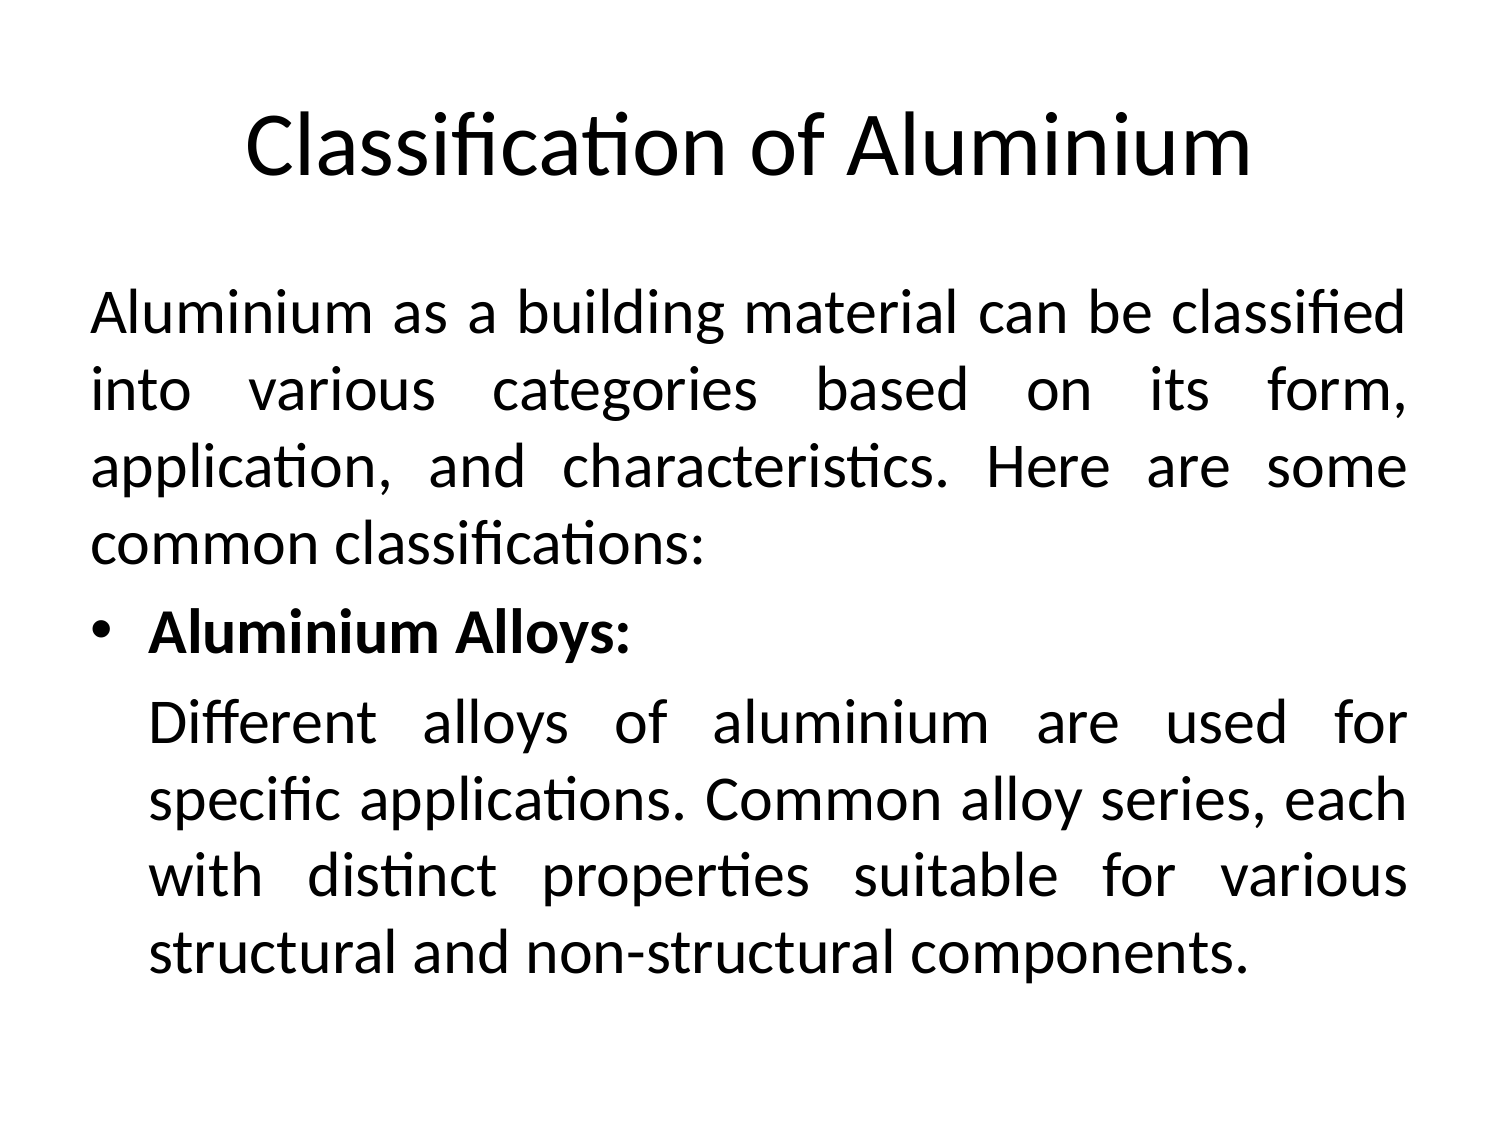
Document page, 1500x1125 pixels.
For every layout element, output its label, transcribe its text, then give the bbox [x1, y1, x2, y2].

title Classification of Aluminium [75, 45, 1425, 233]
list Aluminium as a building material can be classified into various categories based on its form, application, and characteristics. Here are some common classifications: Aluminium Alloys: Different alloys of aluminium are used for specific applications. Common alloy series, each with distinct properties suitable for various structural and non-structural components. [75, 262, 1425, 1005]
